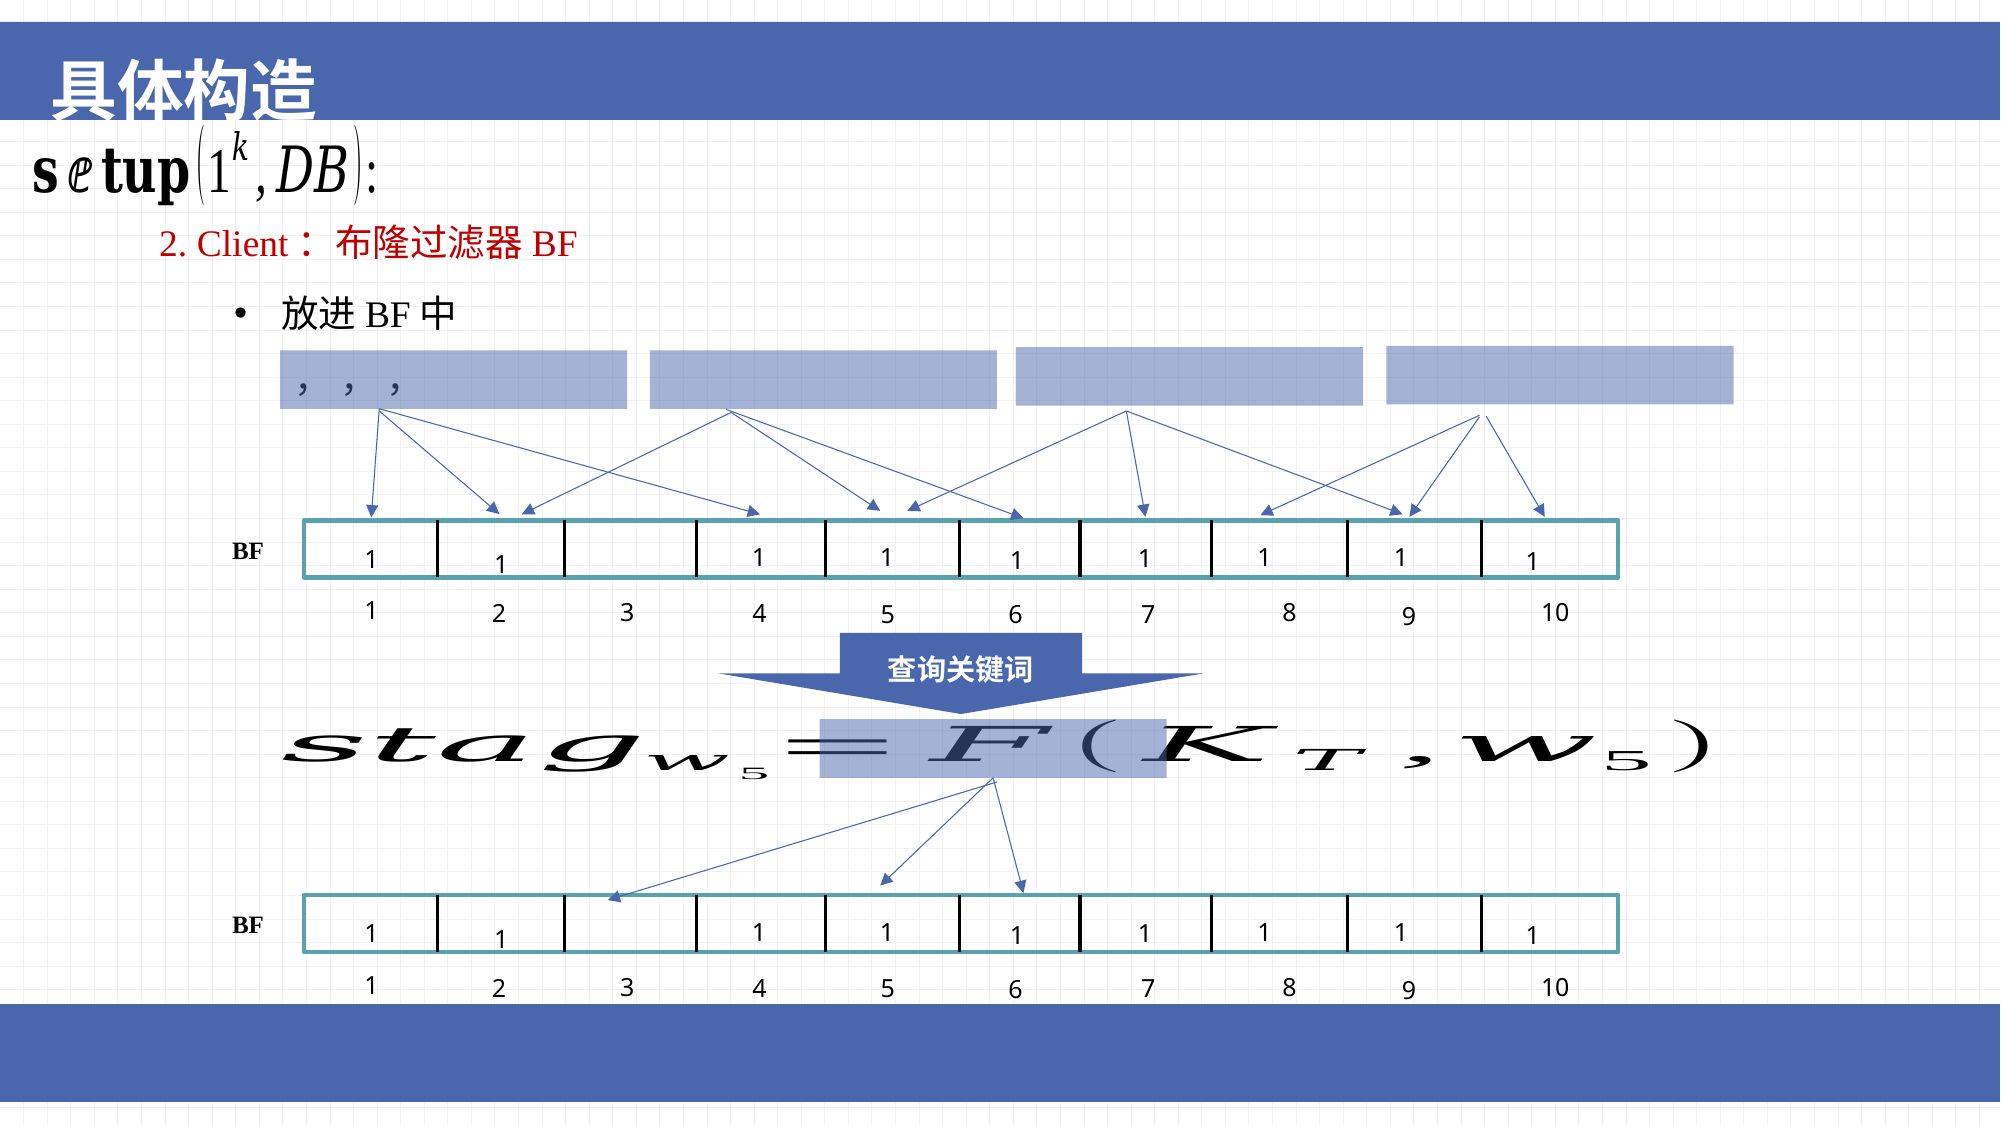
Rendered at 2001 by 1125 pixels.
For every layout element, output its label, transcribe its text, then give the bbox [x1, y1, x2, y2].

text_box [1386, 345, 1734, 405]
text_box [819, 719, 1167, 777]
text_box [217, 777, 1618, 1010]
text_box [280, 350, 628, 408]
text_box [217, 408, 1618, 635]
text_box [649, 350, 997, 408]
text_box 具体构造 [35, 17, 333, 136]
text_box [1015, 347, 1364, 406]
